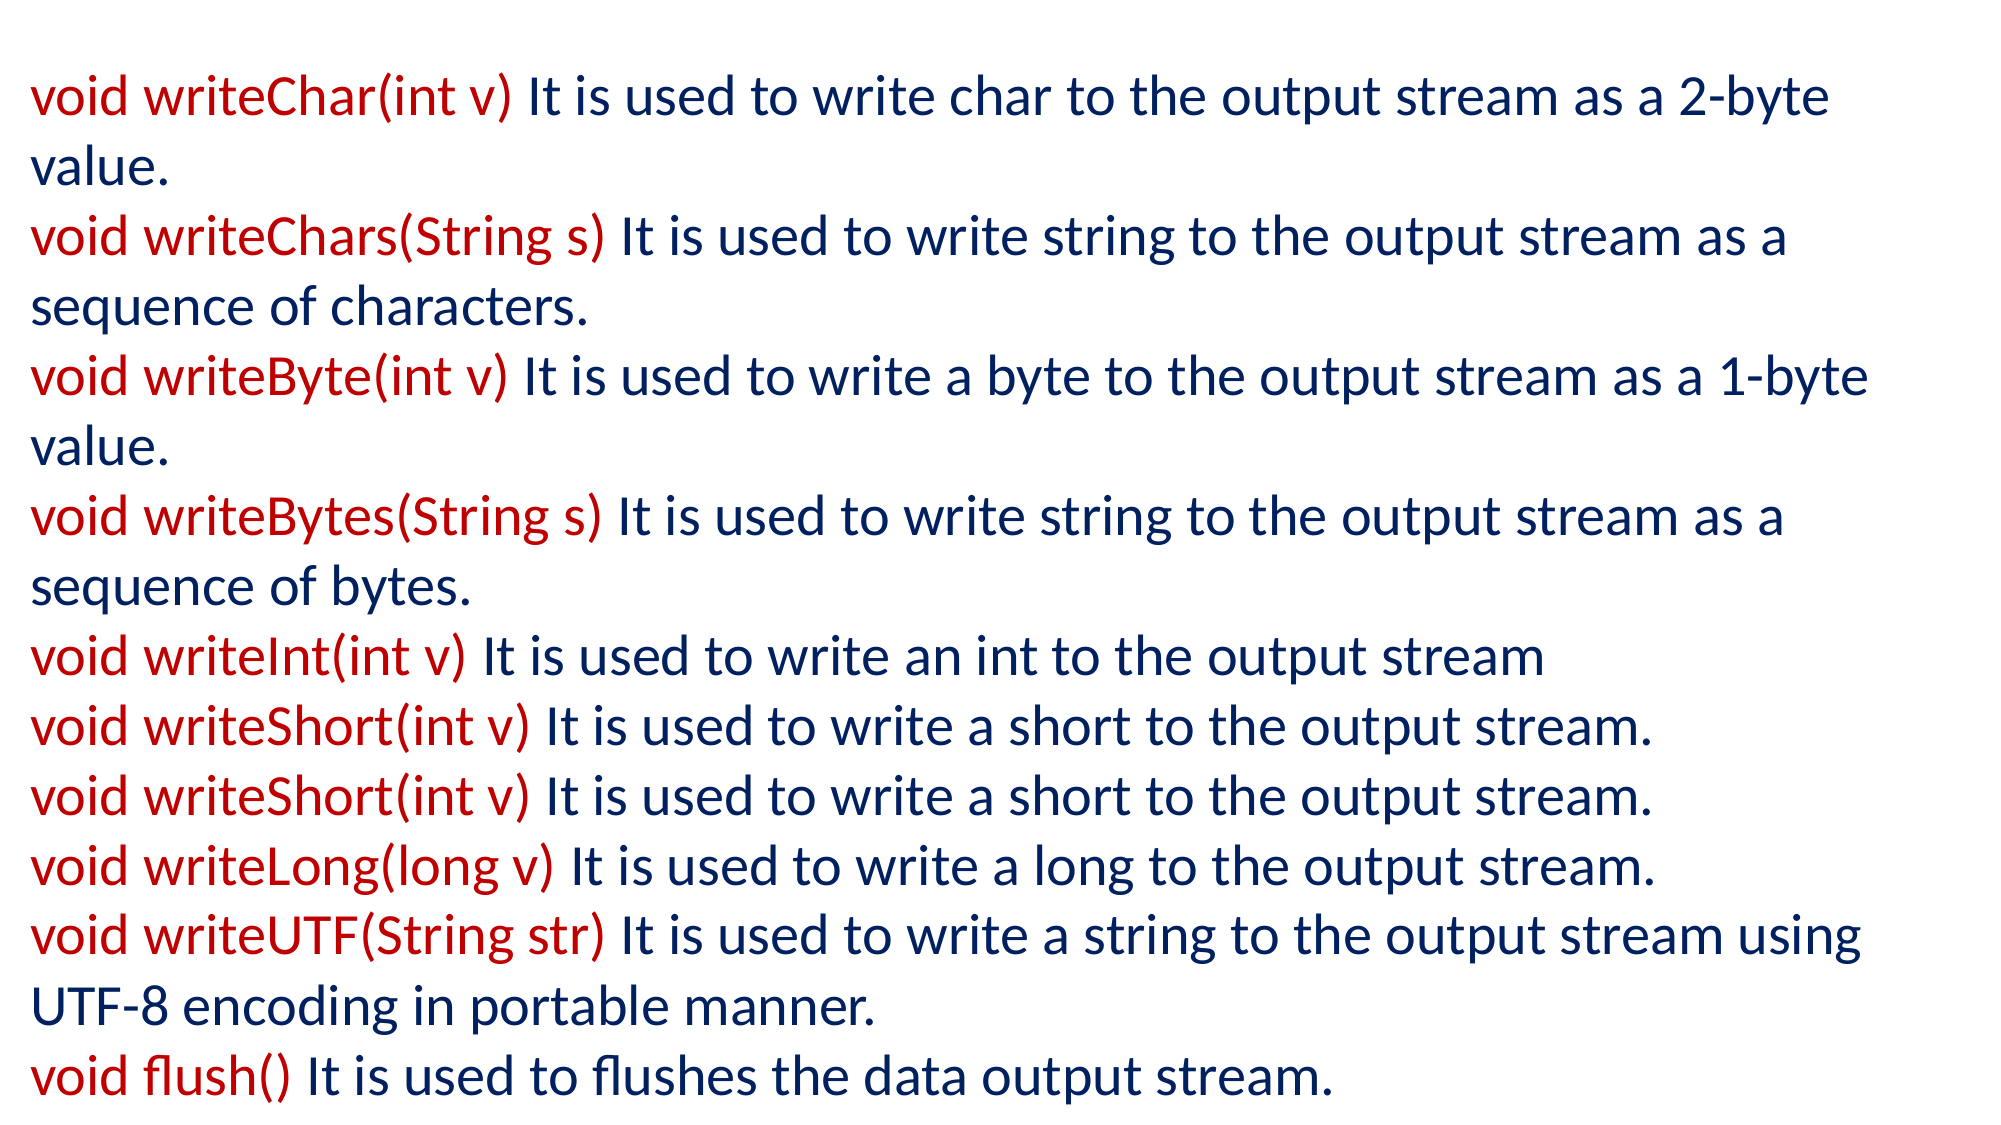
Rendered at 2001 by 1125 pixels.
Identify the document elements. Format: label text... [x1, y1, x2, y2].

text_box void writeChar(int v) It is used to write char to the output stream as a 2-byte value. void writeChars(String s) It is used to write string to the output stream as a sequence of characters. void writeByte(int v) It is used to write a byte to the output stream as a 1-byte value. void writeBytes(String s) It is used to write string to the output stream as a sequence of bytes. void writeInt(int v) It is used to write an int to the output stream void writeShort(int v) It is used to write a short to the output stream. void writeShort(int v) It is used to write a short to the output stream. void writeLong(long v) It is used to write a long to the output stream. void writeUTF(String str) It is used to write a string to the output stream using UTF-8 encoding in portable manner. void flush() It is used to flushes the data output stream. [15, 49, 2000, 1115]
